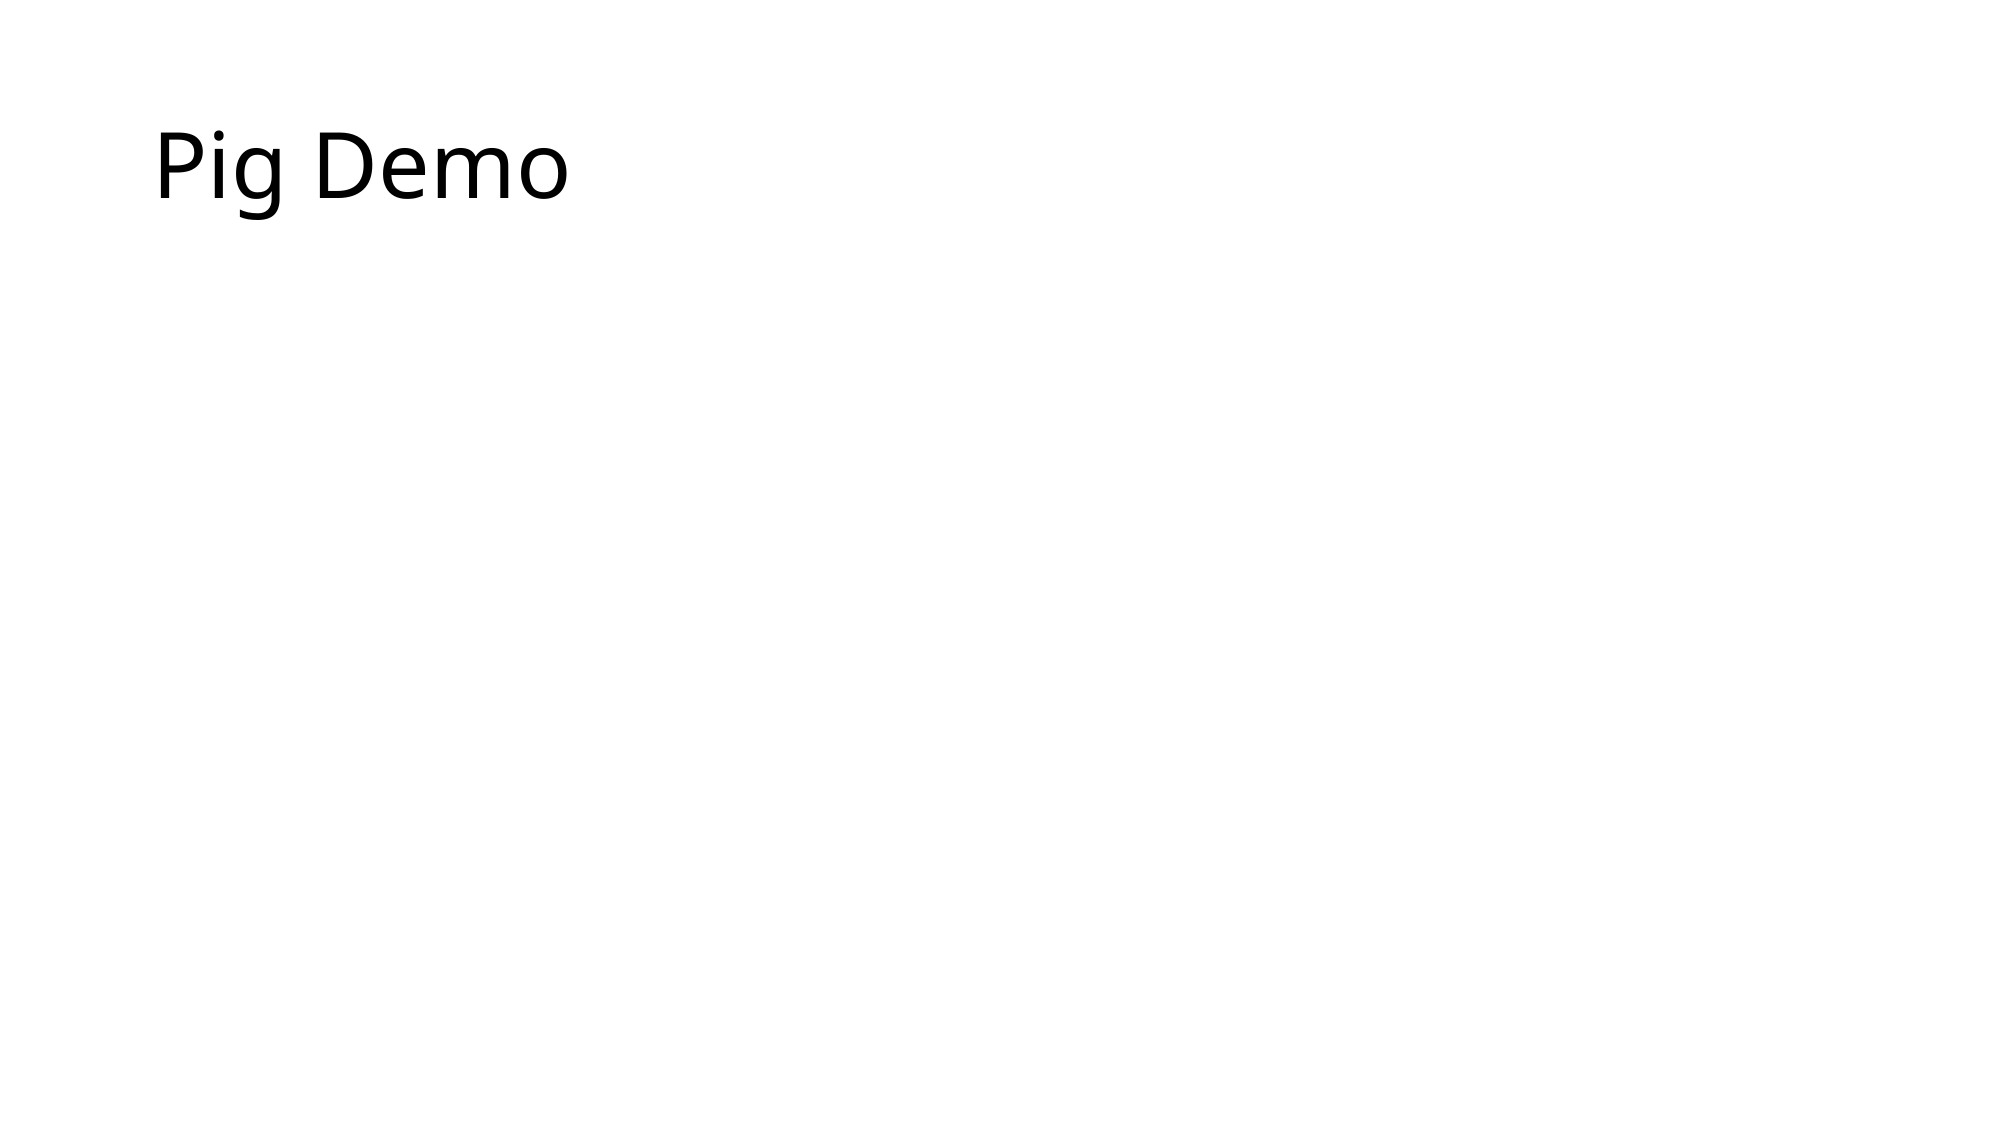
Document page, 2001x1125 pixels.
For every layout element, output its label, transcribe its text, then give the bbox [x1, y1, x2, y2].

title Pig Demo [137, 59, 1863, 278]
